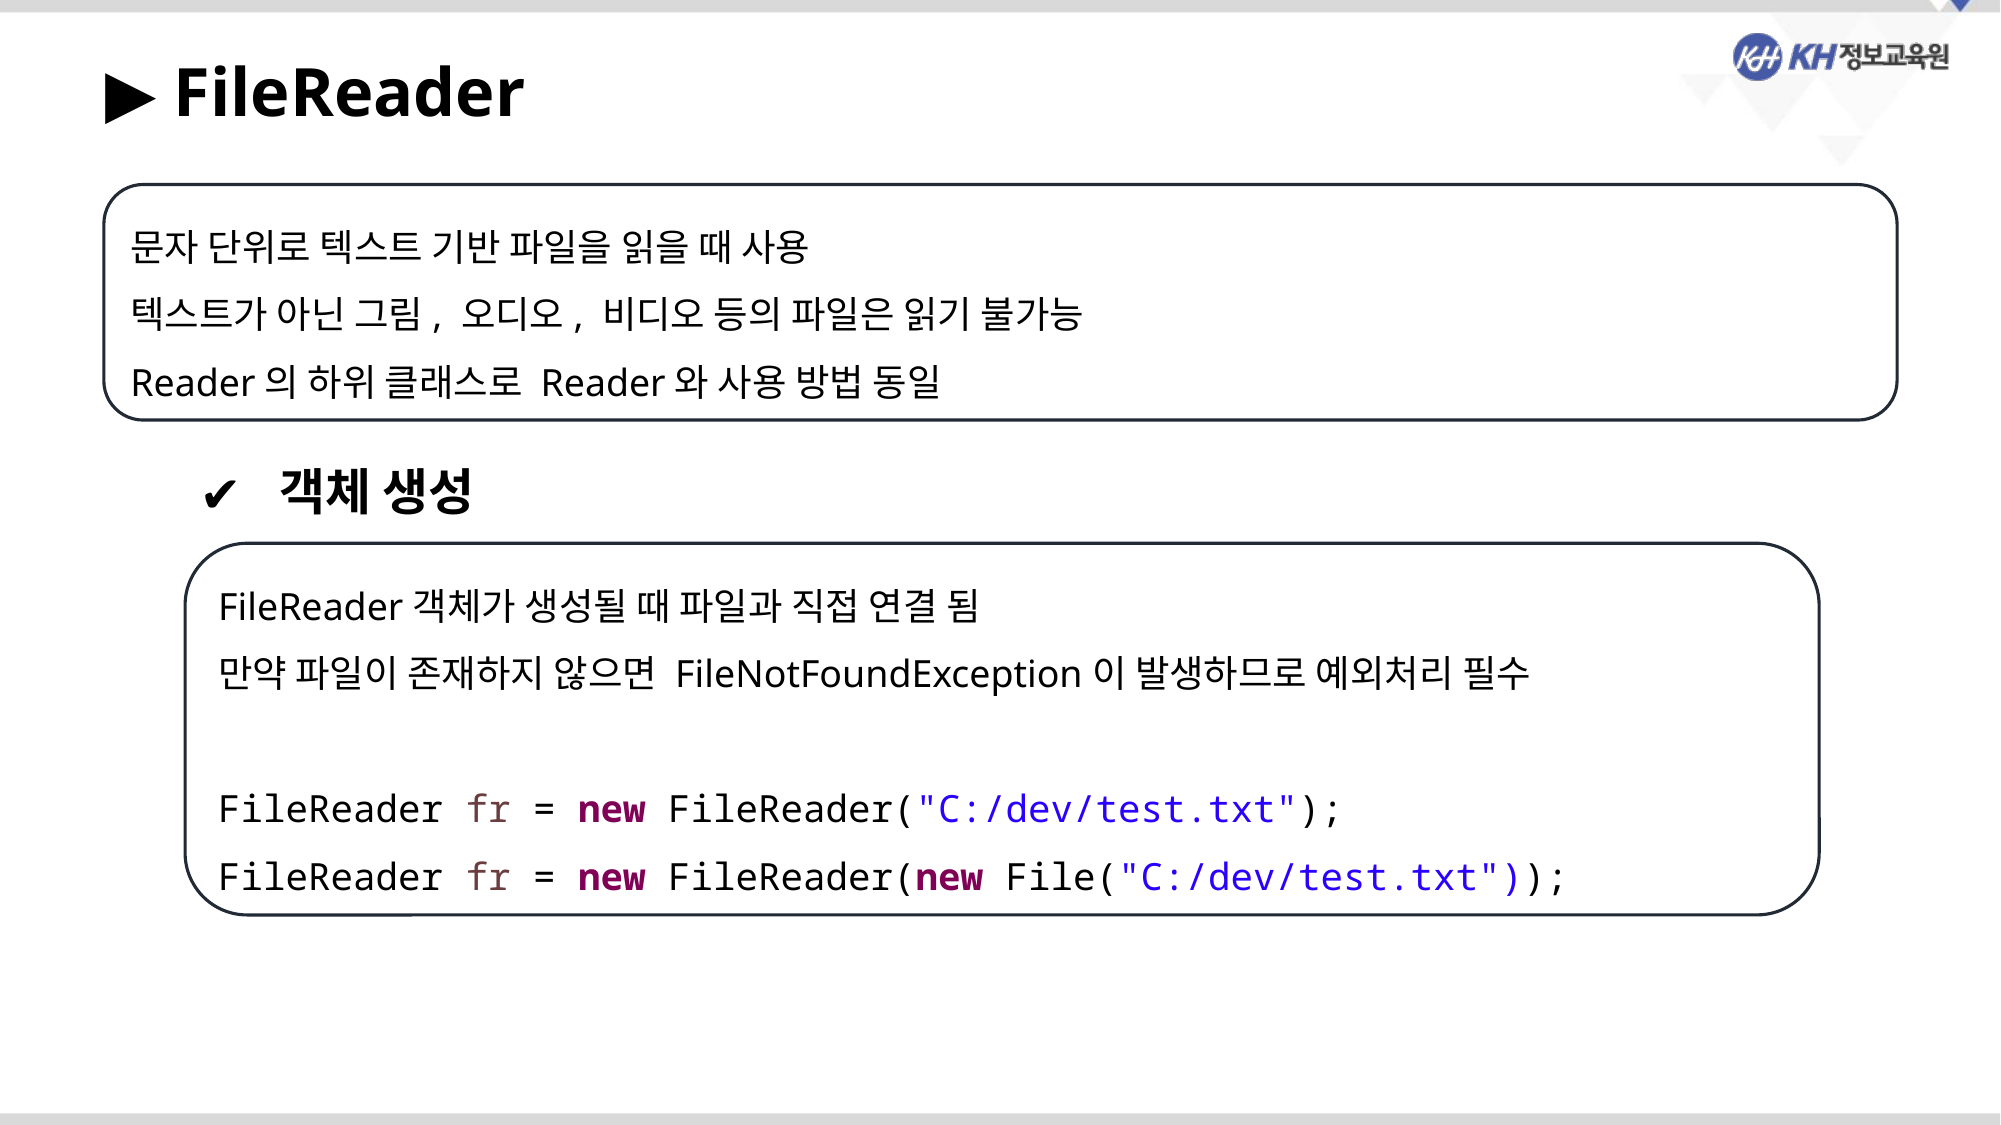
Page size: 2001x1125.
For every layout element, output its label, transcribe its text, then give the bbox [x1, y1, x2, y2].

text_box 문자 단위로 텍스트 기반 파일을 읽을 때 사용 텍스트가 아닌 그림, 오디오, 비디오 등의 파일은 읽기 불가능 Reader의 하위 클래스로 Reader와 사용 방법 동일 [103, 184, 1898, 421]
picture [0, 0, 2001, 1113]
text_box FileReader객체가 생성될 때 파일과 직접 연결 됨 만약 파일이 존재하지 않으면 FileNotFoundException이 발생하므로 예외처리 필수 FileReader fr = new FileReader("C:/dev/test.txt"); FileReader fr = new FileReader(new File("C:/dev/test.txt")); [185, 543, 1820, 915]
text_box ▶ FileReader [90, 42, 1980, 138]
text_box 객체 생성 [184, 452, 510, 528]
